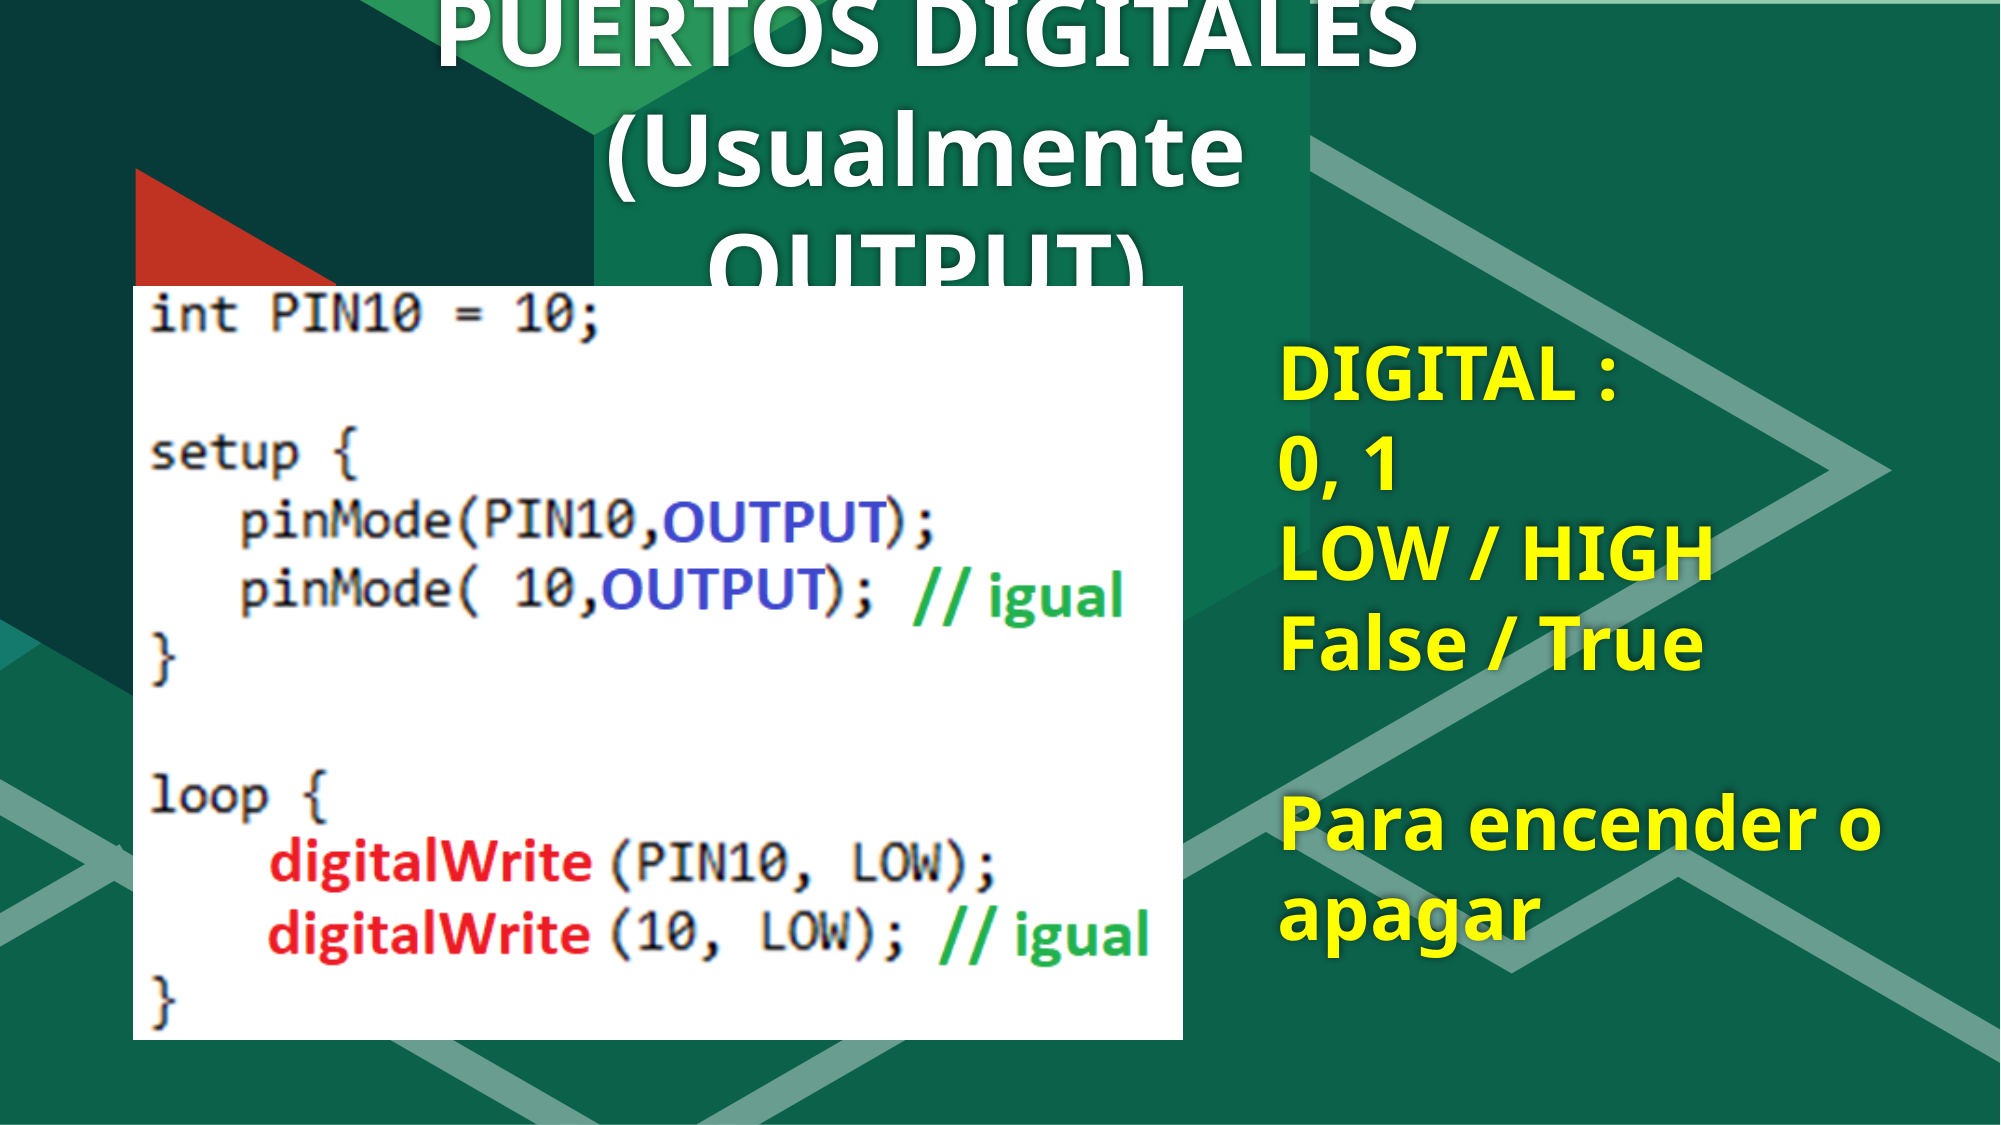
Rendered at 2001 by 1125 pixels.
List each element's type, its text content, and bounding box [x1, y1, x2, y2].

text_box [1183, 476, 1822, 922]
text_box DIGITAL : 0, 1 LOW / HIGH False / True Para encender o apagar [1262, 437, 1902, 843]
picture [0, 0, 2001, 1125]
title PUERTOS DIGITALES (Usualmente OUTPUT) [363, 45, 1490, 248]
